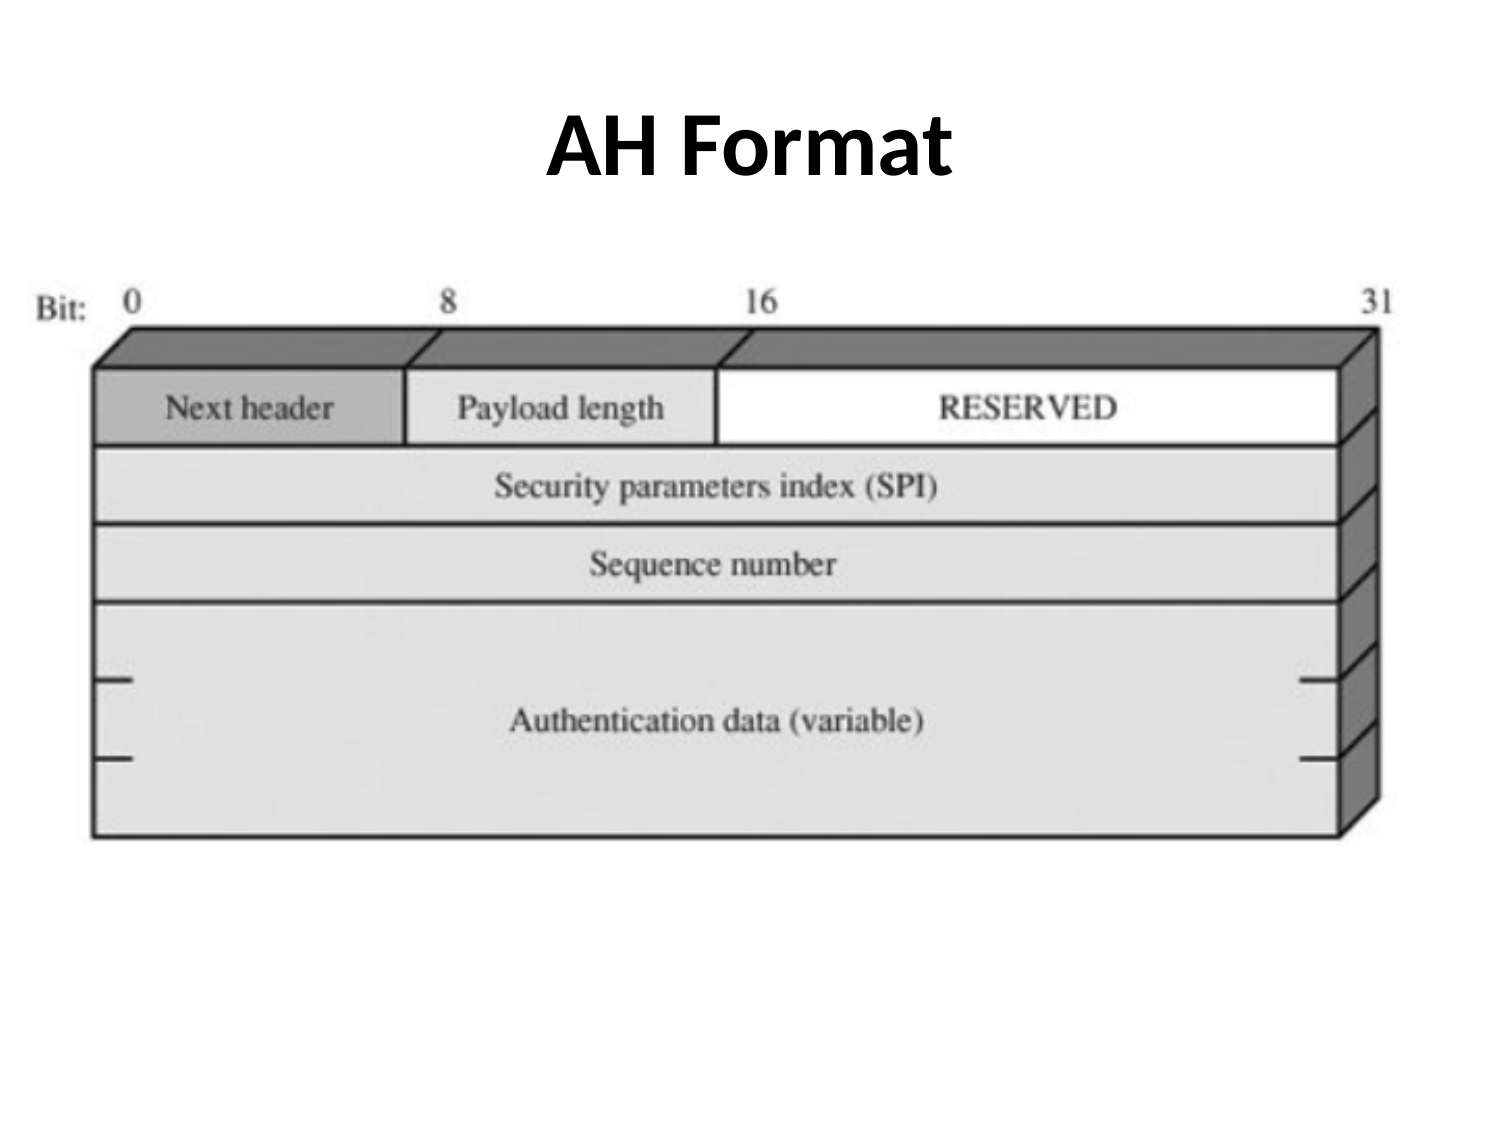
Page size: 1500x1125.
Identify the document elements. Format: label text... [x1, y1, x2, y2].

picture [2, 265, 1454, 879]
title AH Format [75, 45, 1425, 233]
